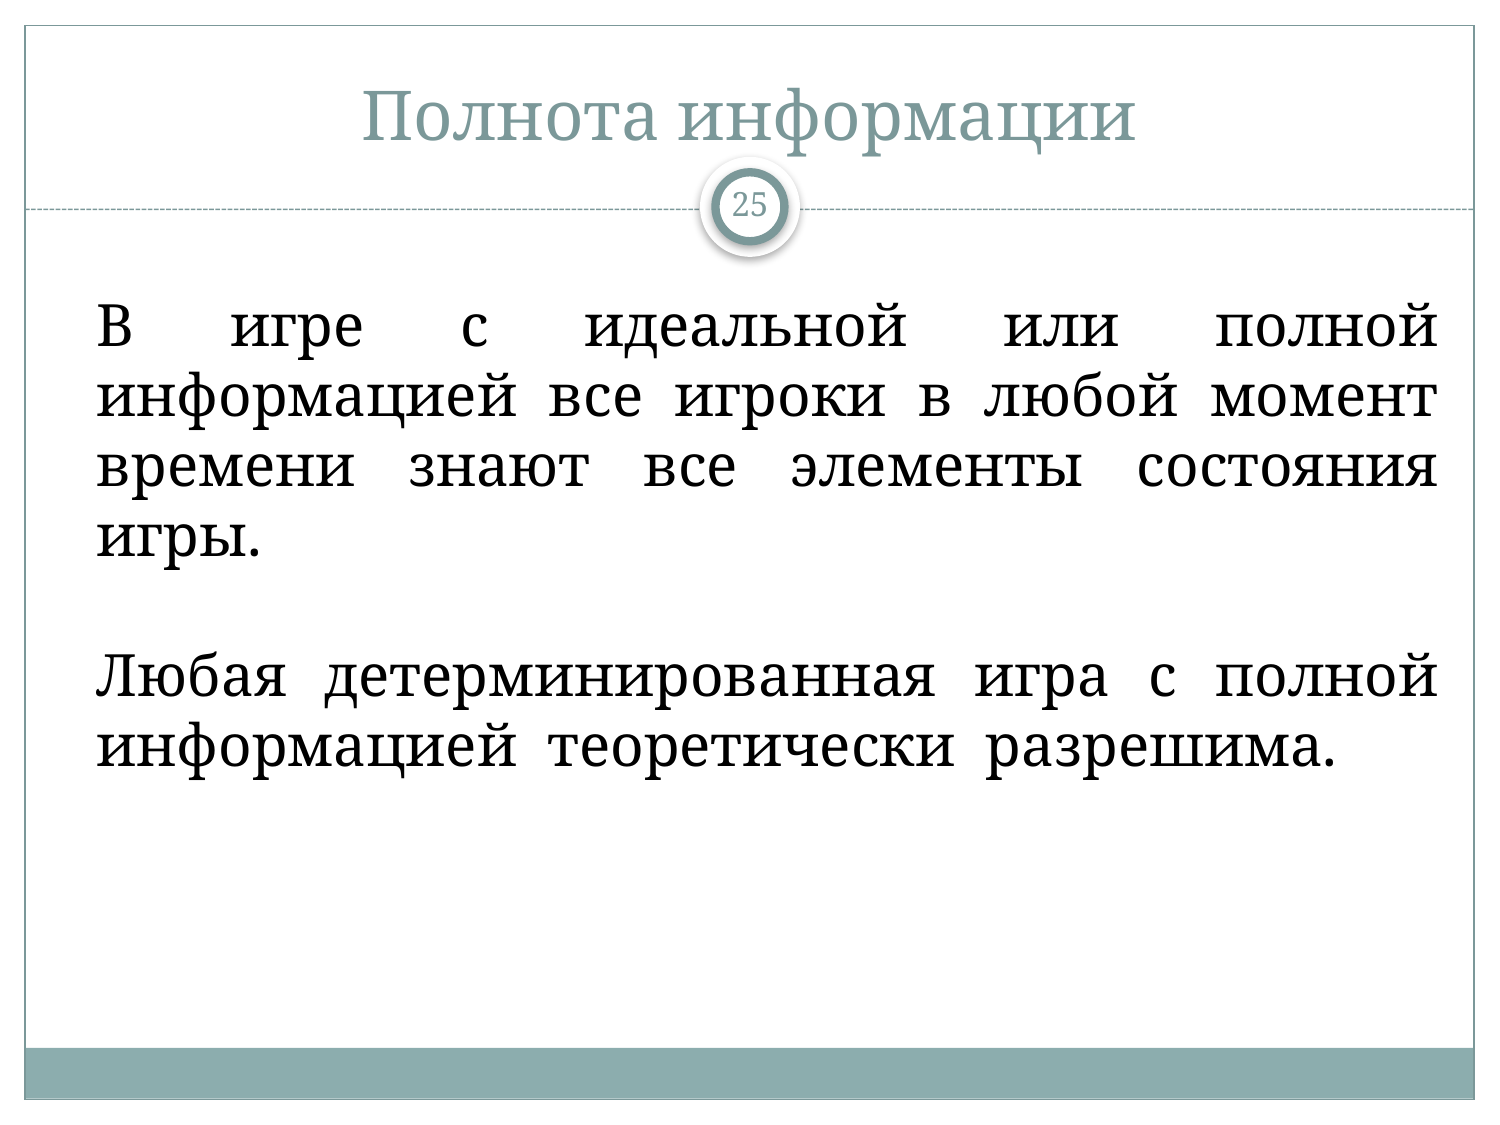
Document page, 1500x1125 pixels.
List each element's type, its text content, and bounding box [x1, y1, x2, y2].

title Полнота информации [49, 37, 1450, 162]
slide_number 25 [712, 169, 788, 243]
text_box В игре с идеальной или полной информацией все игроки в любой момент времени знают все элементы состояния игры. Любая детерминированная игра с полной информацией теоретически разрешима. [82, 281, 1454, 786]
